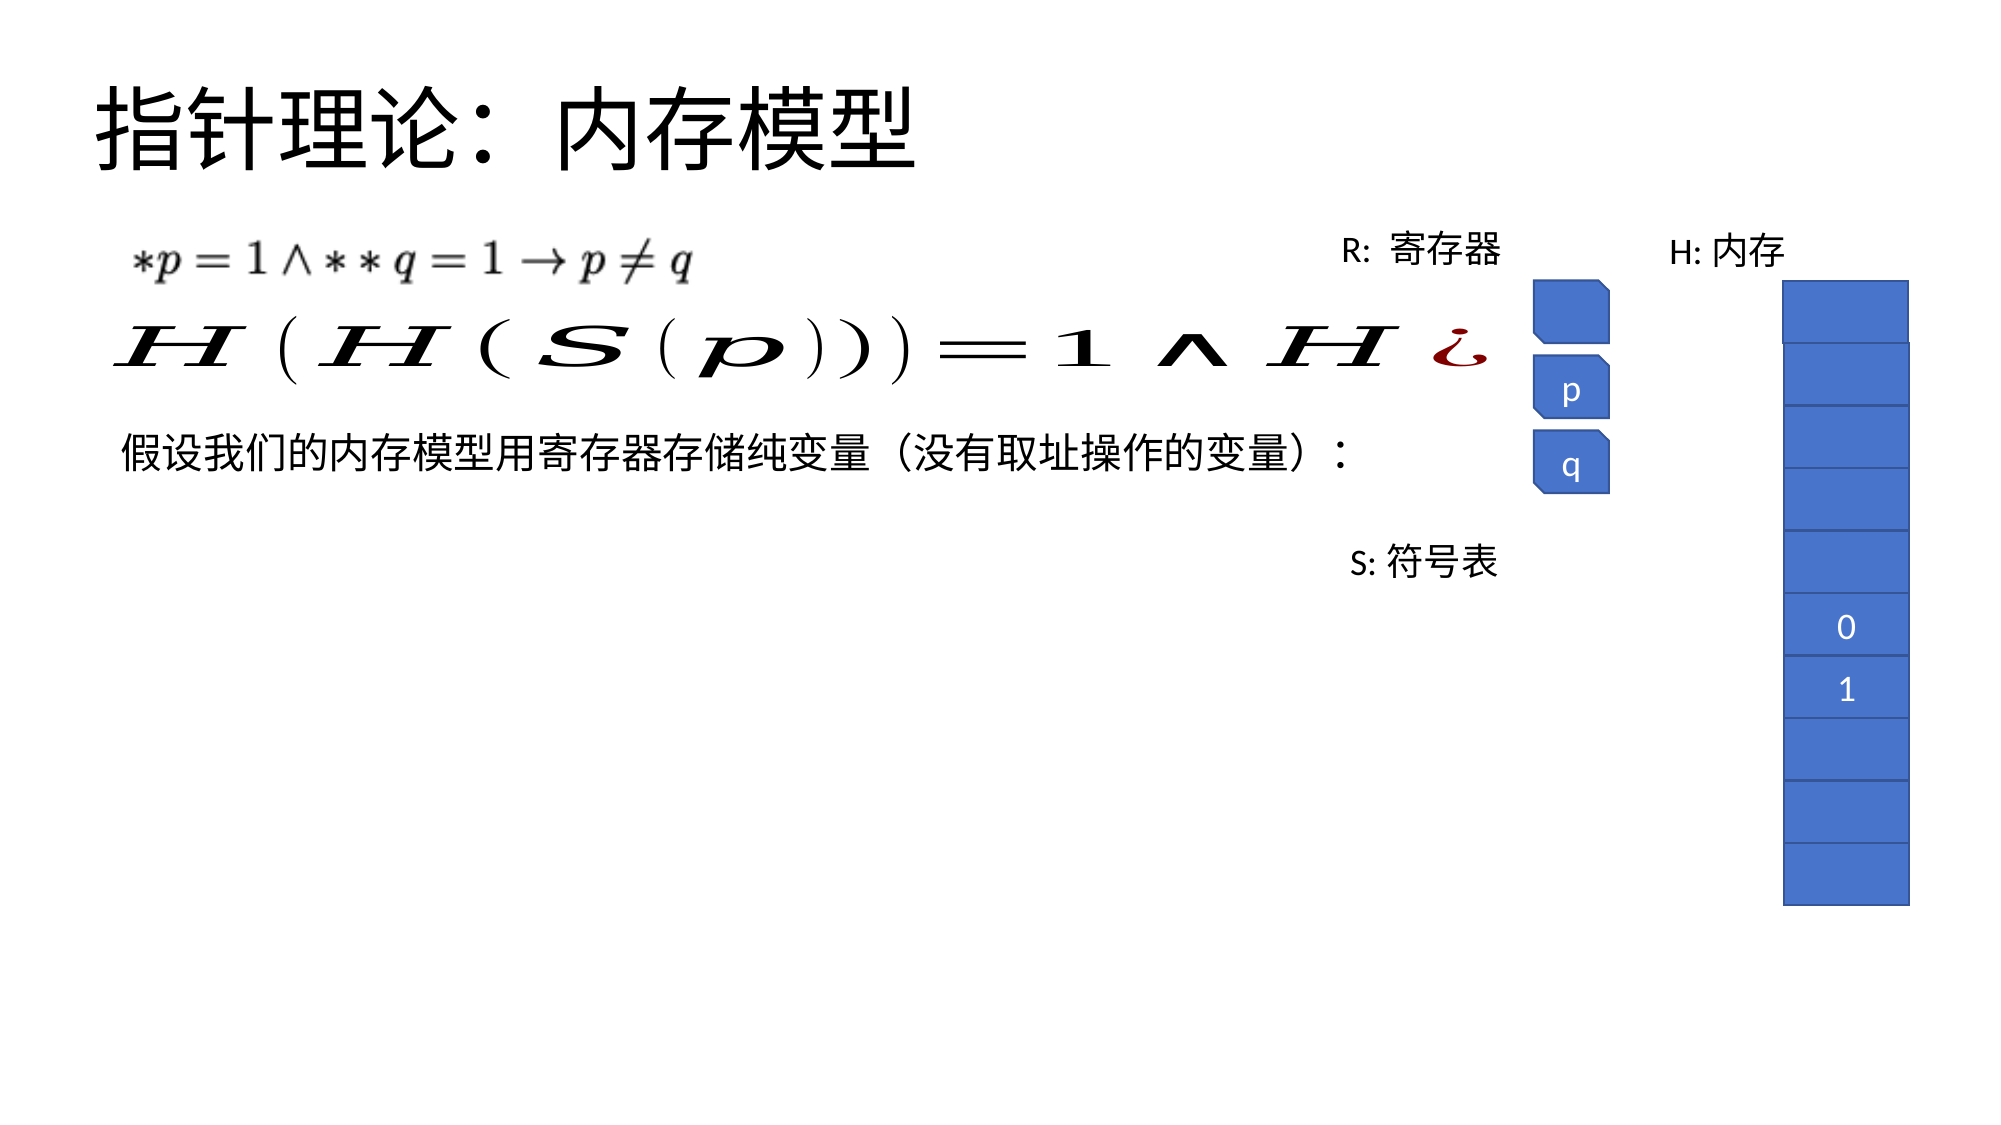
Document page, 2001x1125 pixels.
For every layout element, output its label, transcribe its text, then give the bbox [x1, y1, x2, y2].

text_box 假设我们的内存模型用寄存器存储纯变量（没有取址操作的变量）： [105, 418, 1388, 484]
text_box q [1532, 429, 1610, 495]
text_box [1783, 406, 1910, 469]
text_box S:符号表 [1335, 530, 1523, 591]
text_box p [1532, 354, 1610, 420]
text_box [1783, 779, 1910, 842]
text_box [1783, 342, 1910, 406]
picture [31, 177, 860, 337]
text_box [1783, 717, 1910, 779]
text_box [1783, 469, 1910, 531]
text_box [1783, 842, 1910, 906]
title 指针理论：内存模型 [78, 25, 1804, 243]
text_box 0 [1783, 592, 1910, 654]
text_box 1 [1783, 654, 1910, 717]
text_box [1783, 531, 1910, 592]
text_box R: 寄存器 [1326, 217, 1526, 278]
text_box [1532, 279, 1610, 345]
text_box H:内存 [1654, 219, 1842, 280]
text_box [1782, 280, 1909, 344]
